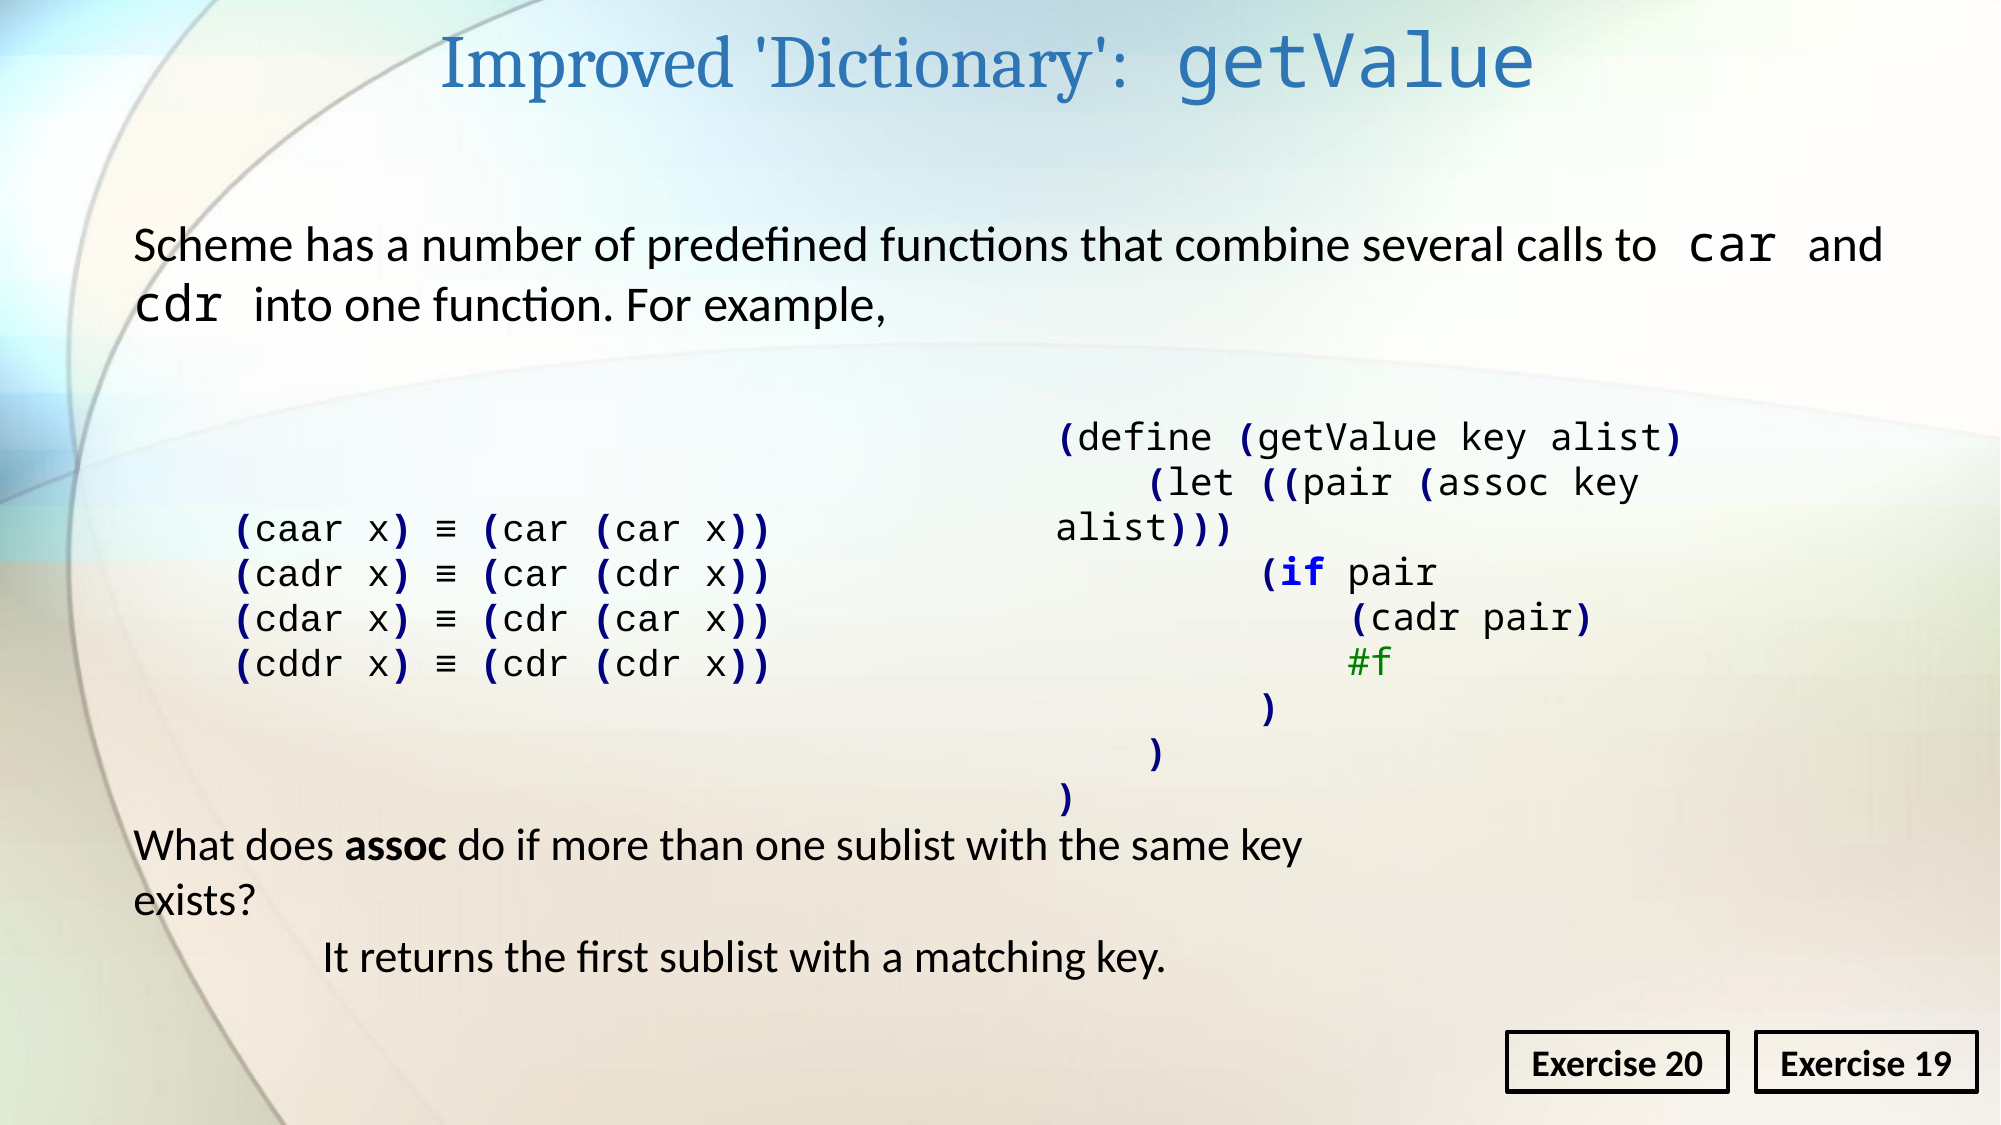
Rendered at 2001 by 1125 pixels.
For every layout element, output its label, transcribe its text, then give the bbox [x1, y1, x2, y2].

text_box What does assoc do if more than one sublist with the same key exists? [118, 807, 1443, 932]
picture [0, 0, 2001, 1125]
text_box (caar x) ≡ (car (car x)) (cadr x) ≡ (car (cdr x)) (cdar x) ≡ (cdr (car x)) (cddr x) ≡ (cdr (cdr x)) [217, 496, 790, 692]
text_box Exercise 19 [1755, 1031, 1977, 1092]
text_box It returns the first sublist with a matching key. [307, 918, 1189, 989]
text_box (define (getValue key alist) (let ((pair (assoc key alist))) (if pair (cadr pair) #f ) ) ) [1040, 405, 1822, 826]
text_box Improved 'Dictionary': getValue [77, 11, 1900, 105]
text_box Exercise 20 [1507, 1031, 1728, 1092]
text_box Scheme has a number of predefined functions that combine several calls to car and cdr into one function. For example, [118, 203, 1931, 339]
